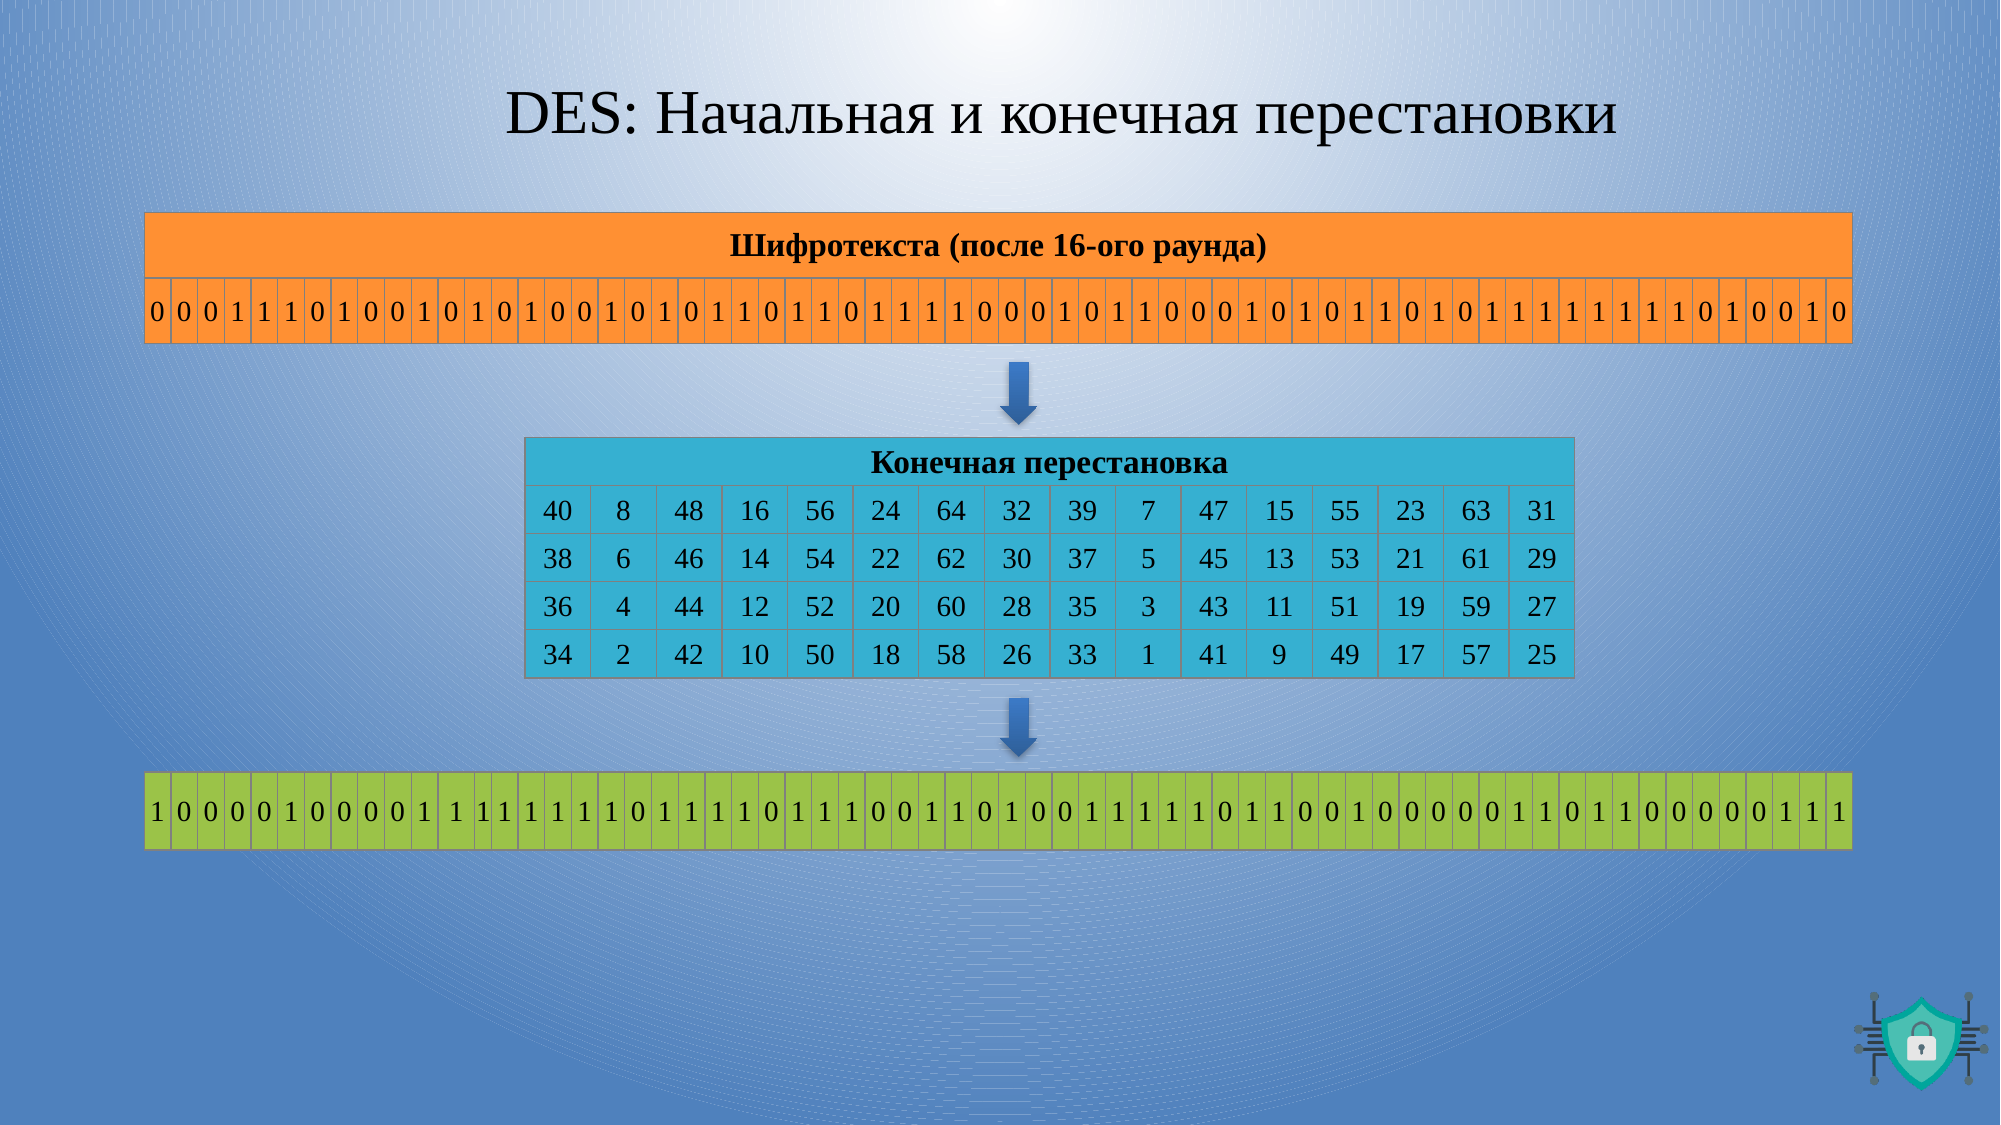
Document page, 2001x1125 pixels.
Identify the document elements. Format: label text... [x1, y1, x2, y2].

table_header 1 [1533, 773, 1558, 849]
table_cell 8 [591, 486, 656, 533]
table_header 1 [1133, 773, 1158, 849]
table_header 1 [1079, 773, 1105, 849]
table_header 0 [1480, 773, 1505, 849]
table_header 0 [1026, 773, 1051, 849]
table_cell 2 [591, 630, 656, 677]
table_cell 0 [1773, 279, 1799, 343]
table_cell 6 [591, 534, 656, 581]
table_header 1 [492, 773, 517, 849]
table_header 1 [1613, 773, 1638, 849]
table_header 1 [1159, 773, 1185, 849]
table_header 0 [892, 773, 918, 849]
table_cell 32 [985, 486, 1049, 533]
table_header 0 [1053, 773, 1078, 849]
table_cell 0 [1266, 279, 1291, 343]
table_header 0 [759, 773, 784, 849]
table_cell 0 [999, 279, 1024, 343]
table_header 0 [252, 773, 277, 849]
table_header 0 [1293, 773, 1318, 849]
table_cell 1 [465, 279, 491, 343]
table_header 1 [1827, 773, 1852, 849]
table_cell 56 [788, 486, 852, 533]
table_cell 1 [1480, 279, 1505, 343]
table_cell 1 [892, 279, 918, 343]
table_cell 1 [1239, 279, 1265, 343]
table_cell 21 [1379, 534, 1443, 581]
table_cell 42 [657, 630, 721, 677]
table_cell 27 [1510, 582, 1574, 629]
table_cell 20 [854, 582, 918, 629]
table_cell 1 [252, 279, 277, 343]
table_cell 1 [1133, 279, 1158, 343]
table_cell 0 [972, 279, 998, 343]
table_cell 1 [1666, 279, 1692, 343]
table_cell 60 [919, 582, 984, 629]
table_cell 0 [839, 279, 864, 343]
table_cell 5 [1116, 534, 1180, 581]
table_cell 0 [572, 279, 597, 343]
table_header Шифротекста (после 16-ого раунда) [145, 213, 1852, 277]
table_cell 49 [1313, 630, 1377, 677]
table_header 1 [145, 773, 170, 849]
table_cell 1 [1640, 279, 1665, 343]
table_cell 59 [1444, 582, 1508, 629]
table_cell 17 [1379, 630, 1443, 677]
table_header 0 [866, 773, 891, 849]
table_cell 1 [1346, 279, 1371, 343]
table_cell 64 [919, 486, 984, 533]
table_header 1 [812, 773, 838, 849]
table_cell 13 [1247, 534, 1312, 581]
title DES: Начальная и конечная перестановки [362, 68, 1763, 212]
table_cell 46 [657, 534, 721, 581]
table_cell 0 [1319, 279, 1345, 343]
table_header 0 [172, 773, 197, 849]
table_cell 37 [1051, 534, 1115, 581]
table_cell 0 [1453, 279, 1478, 343]
table_cell 29 [1510, 534, 1574, 581]
table_header 1 [732, 773, 758, 849]
table_cell 19 [1379, 582, 1443, 629]
table_header 0 [625, 773, 651, 849]
table_header 1 [786, 773, 811, 849]
table_cell 23 [1379, 486, 1443, 533]
table_cell 0 [305, 279, 330, 343]
table_header 0 [358, 773, 384, 849]
table_cell 1 [332, 279, 357, 343]
table_cell 52 [788, 582, 852, 629]
table_header 1 [545, 773, 571, 849]
table_cell 1 [225, 279, 250, 343]
table_header 1 [1586, 773, 1612, 849]
table_cell 1 [1613, 279, 1638, 343]
table_header 0 [332, 773, 357, 849]
table_header 0 [1373, 773, 1398, 849]
table_cell 16 [723, 486, 787, 533]
table_cell 1 [812, 279, 838, 343]
table_cell 39 [1051, 486, 1115, 533]
table_cell 58 [919, 630, 984, 677]
table_cell 1 [1053, 279, 1078, 343]
table_cell 24 [854, 486, 918, 533]
table_cell 1 [1533, 279, 1558, 343]
table_header 0 [385, 773, 411, 849]
table_header 1 [278, 773, 304, 849]
table_header 0 [1453, 773, 1478, 849]
table_cell 55 [1313, 486, 1377, 533]
table_header 0 [1693, 773, 1719, 849]
table_cell 1 [786, 279, 811, 343]
table_cell 1 [1373, 279, 1398, 343]
table_cell 47 [1182, 486, 1246, 533]
table_cell 18 [854, 630, 918, 677]
table_header 1 [572, 773, 597, 849]
table_header 1 [999, 773, 1025, 849]
table_cell 0 [1693, 279, 1718, 343]
table_cell 0 [625, 279, 651, 343]
table_header Конечная перестановка [526, 438, 1574, 485]
table_cell 44 [657, 582, 721, 629]
table_cell 33 [1051, 630, 1115, 677]
table_header 1 [919, 773, 944, 849]
table_cell 1 [1106, 279, 1131, 343]
table_header 0 [1640, 773, 1665, 849]
table_cell 35 [1051, 582, 1115, 629]
table_cell 0 [172, 279, 197, 343]
table_header 0 [972, 773, 998, 849]
table_cell 0 [1079, 279, 1105, 343]
table_cell 0 [1026, 279, 1051, 343]
table_cell 1 [732, 279, 758, 343]
table_cell 0 [1213, 279, 1238, 343]
table_header 1 [679, 773, 704, 849]
table_header 0 [1213, 773, 1238, 849]
table_cell 1 [1506, 279, 1532, 343]
table_cell 53 [1313, 534, 1377, 581]
table_cell 62 [919, 534, 984, 581]
table_cell 40 [526, 486, 590, 533]
table_cell 1 [1586, 279, 1612, 343]
table_cell 1 [412, 279, 437, 343]
table_cell 0 [1747, 279, 1772, 343]
table_cell 1 [946, 279, 971, 343]
table_header 0 [1667, 773, 1692, 849]
table_cell 7 [1116, 486, 1180, 533]
table_cell 9 [1247, 630, 1312, 677]
table_cell 0 [385, 279, 411, 343]
table_header 1 [1106, 773, 1131, 849]
table_cell 1 [1720, 279, 1745, 343]
table_header 1 [1266, 773, 1291, 849]
table_cell 10 [723, 630, 787, 677]
table_header 1 [475, 773, 491, 849]
table_cell 45 [1182, 534, 1246, 581]
table_header 1 [1506, 773, 1532, 849]
table_cell 63 [1444, 486, 1508, 533]
table_cell 0 [439, 279, 464, 343]
text_box [999, 362, 1038, 425]
table_cell 12 [723, 582, 787, 629]
table_cell 25 [1510, 630, 1574, 677]
table_cell 0 [145, 279, 170, 343]
table_header 0 [1400, 773, 1425, 849]
table_cell 51 [1313, 582, 1377, 629]
table_header 1 [1346, 773, 1372, 849]
table_cell 43 [1182, 582, 1246, 629]
table_header 0 [1319, 773, 1345, 849]
table_cell 0 [1186, 279, 1211, 343]
table_cell 4 [591, 582, 656, 629]
table_cell 15 [1247, 486, 1312, 533]
table_header 0 [198, 773, 224, 849]
table_cell 0 [1827, 279, 1852, 343]
table_header 1 [412, 773, 437, 849]
table_cell 50 [788, 630, 852, 677]
table_cell 54 [788, 534, 852, 581]
table_cell 0 [358, 279, 384, 343]
table_cell 48 [657, 486, 721, 533]
table_header 0 [1560, 773, 1585, 849]
table_cell 1 [1116, 630, 1180, 677]
table_cell 14 [723, 534, 787, 581]
table_header 1 [1800, 773, 1825, 849]
table_cell 31 [1510, 486, 1574, 533]
table_cell 1 [1560, 279, 1585, 343]
table_cell 36 [526, 582, 590, 629]
table_cell 1 [919, 279, 944, 343]
picture [1839, 956, 2000, 1125]
table_header 1 [946, 773, 971, 849]
table_cell 1 [705, 279, 731, 343]
table_header 0 [1747, 773, 1772, 849]
table_cell 1 [278, 279, 304, 343]
table_header 1 [519, 773, 544, 849]
table_cell 30 [985, 534, 1049, 581]
table_cell 1 [599, 279, 624, 343]
table_cell 1 [1800, 279, 1825, 343]
table_cell 0 [679, 279, 704, 343]
table_cell 57 [1444, 630, 1508, 677]
table_cell 1 [652, 279, 677, 343]
table_cell 41 [1182, 630, 1246, 677]
table_header 1 [1239, 773, 1265, 849]
table_header 1 [439, 773, 474, 849]
table_header 1 [599, 773, 624, 849]
table_cell 1 [1426, 279, 1452, 343]
table_header 1 [839, 773, 864, 849]
text_box [999, 697, 1038, 757]
table_cell 38 [526, 534, 590, 581]
table_cell 1 [519, 279, 544, 343]
table_header 1 [652, 773, 678, 849]
table_cell 0 [1400, 279, 1425, 343]
table_header 0 [225, 773, 250, 849]
table_header 1 [706, 773, 731, 849]
table_cell 1 [1293, 279, 1318, 343]
table_cell 0 [759, 279, 784, 343]
table_cell 0 [1159, 279, 1185, 343]
table_cell 22 [854, 534, 918, 581]
table_cell 0 [545, 279, 571, 343]
table_cell 11 [1247, 582, 1312, 629]
table_cell 34 [526, 630, 590, 677]
table_cell 26 [985, 630, 1049, 677]
table_cell 1 [866, 279, 891, 343]
table_header 0 [1426, 773, 1452, 849]
table_cell 61 [1444, 534, 1508, 581]
table_cell 28 [985, 582, 1049, 629]
table_header 1 [1186, 773, 1211, 849]
table_header 1 [1773, 773, 1799, 849]
table_cell 0 [198, 279, 224, 343]
table_header 0 [305, 773, 330, 849]
table_header 0 [1720, 773, 1745, 849]
table_cell 0 [492, 279, 517, 343]
table_cell 3 [1116, 582, 1180, 629]
